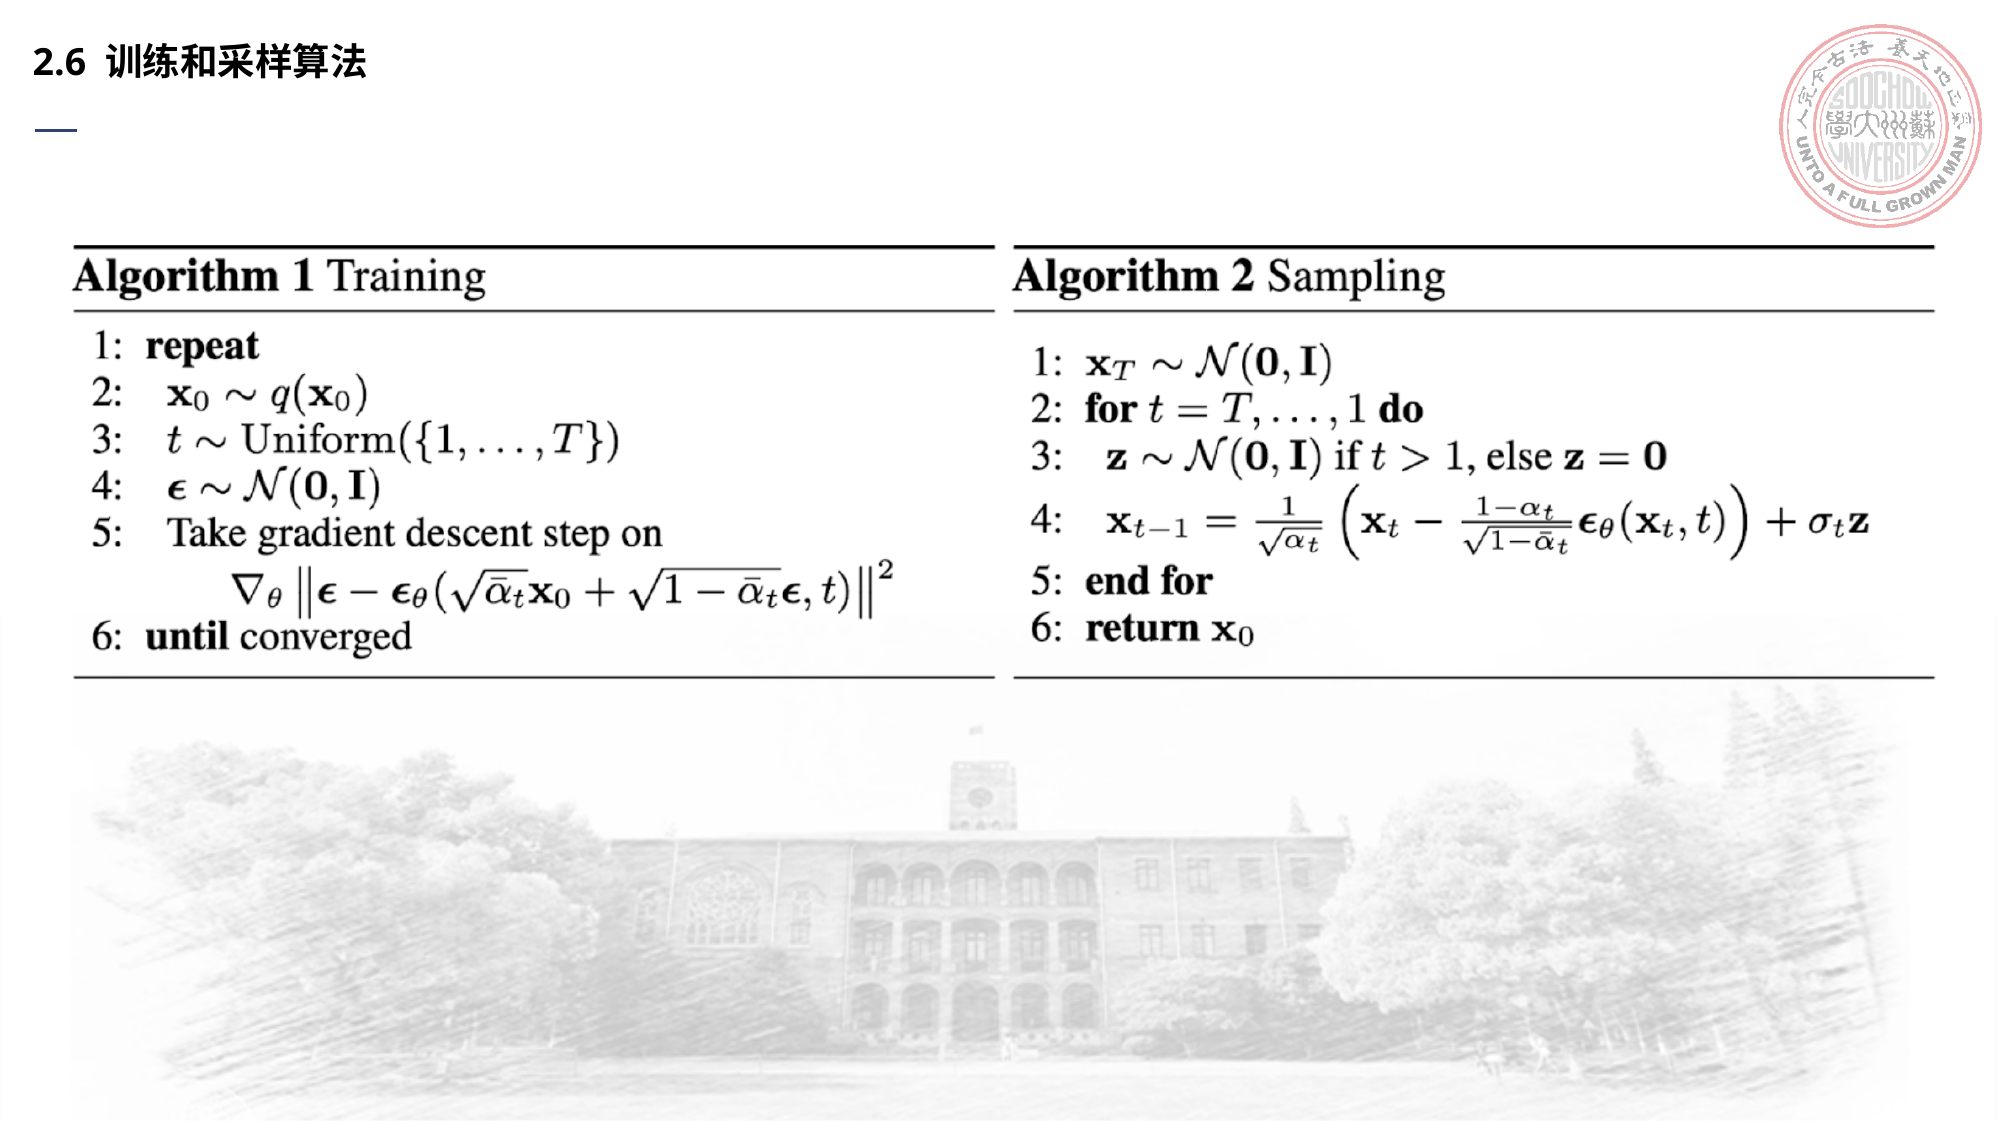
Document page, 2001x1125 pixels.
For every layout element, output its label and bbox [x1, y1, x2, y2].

picture [0, 213, 1998, 1123]
text_box [1730, 0, 2000, 249]
text_box [17, 30, 383, 131]
